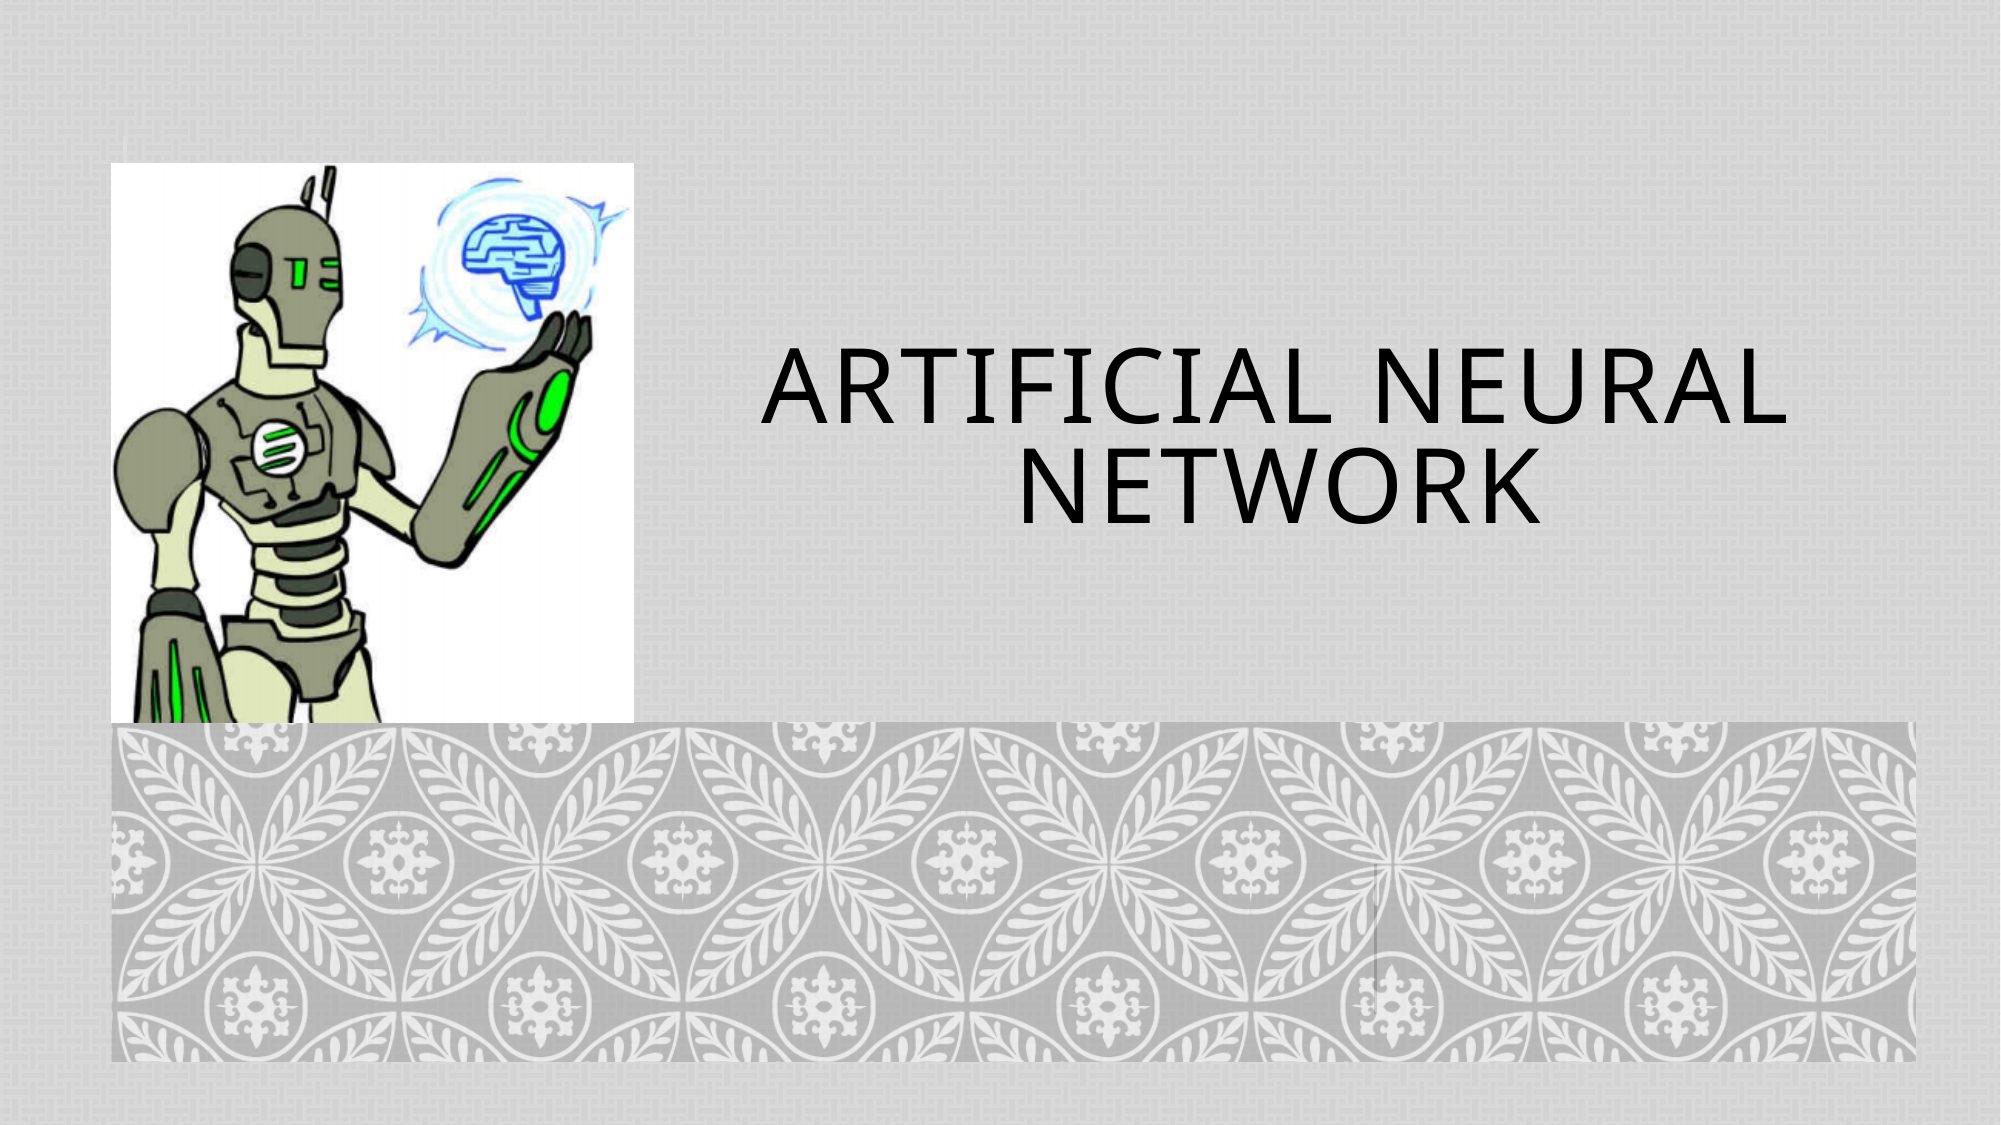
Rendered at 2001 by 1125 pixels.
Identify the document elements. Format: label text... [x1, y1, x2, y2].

title Artificial neural network [640, 323, 1916, 564]
picture [111, 163, 634, 723]
